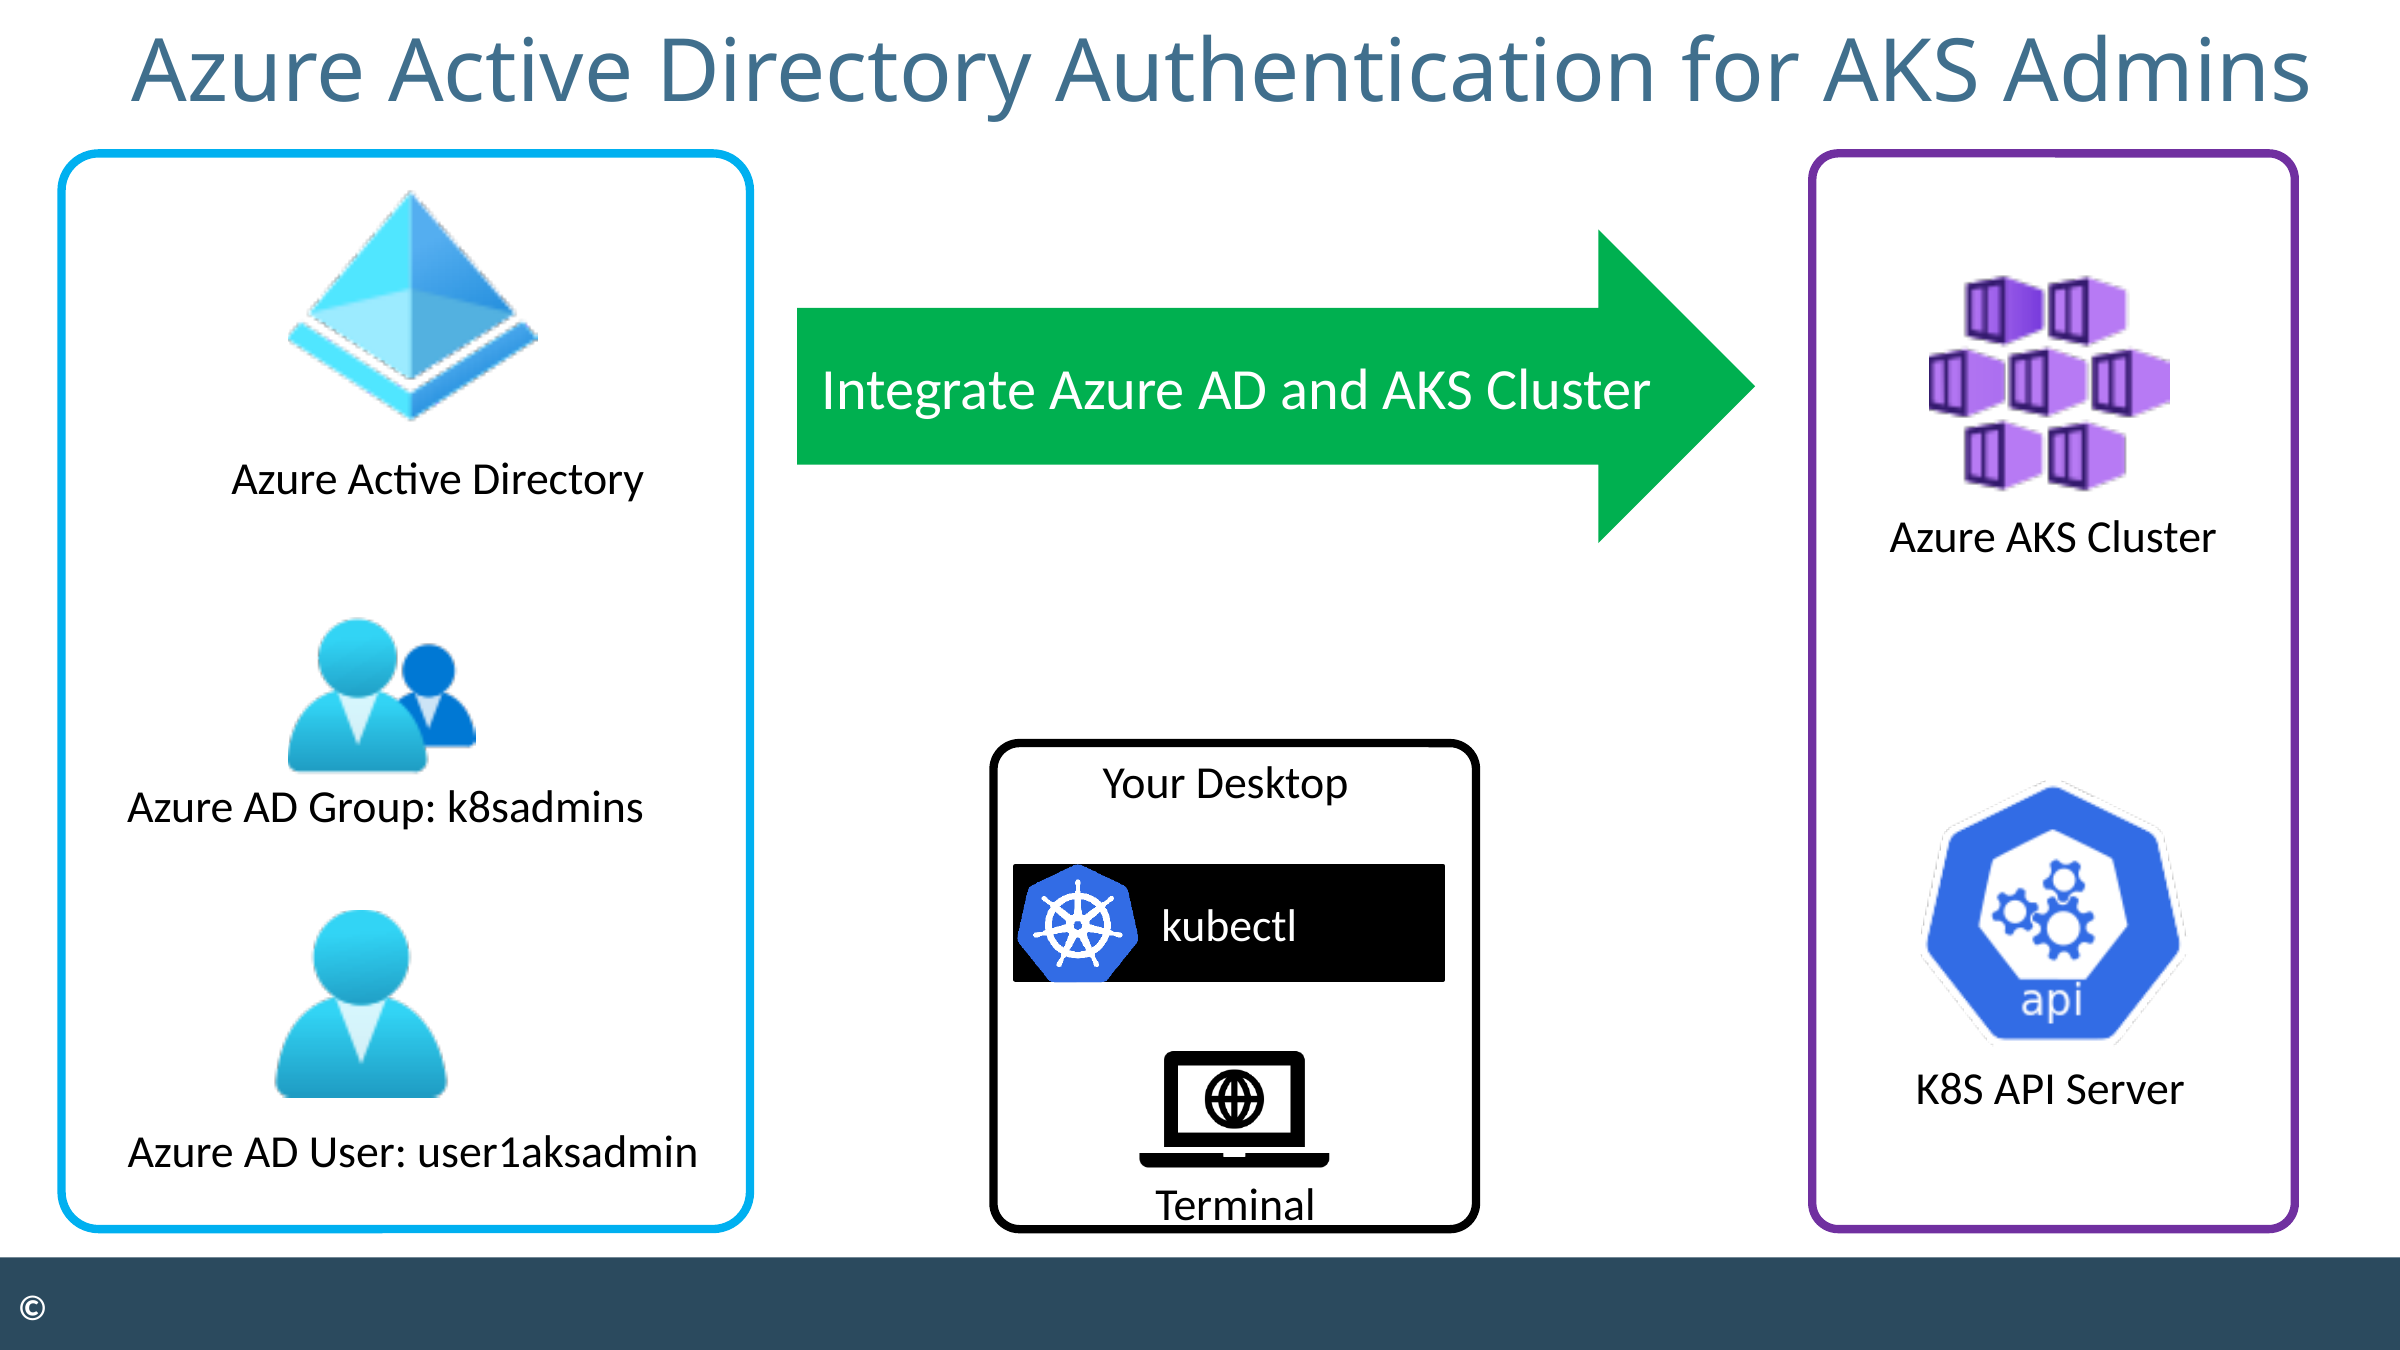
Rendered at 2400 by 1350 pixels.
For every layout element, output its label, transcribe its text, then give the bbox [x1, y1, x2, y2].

text_box [991, 740, 1479, 1232]
text_box [1810, 151, 2297, 1232]
text_box K8S API Server [1901, 1051, 2201, 1121]
picture [1929, 263, 2171, 505]
picture [288, 602, 476, 791]
text_box Terminal [1140, 1208, 1331, 1238]
picture [1015, 862, 1140, 984]
title Azure Active Directory Authentication for AKS Admins [105, 0, 2341, 171]
picture [288, 182, 538, 432]
picture [1920, 779, 2188, 1048]
text_box Your Desktop [1087, 745, 1364, 816]
picture [268, 910, 456, 1098]
footer © [0, 1269, 810, 1342]
picture [1135, 1011, 1332, 1208]
text_box Integrate Azure AD and AKS Cluster [795, 227, 1758, 546]
text_box [59, 151, 753, 1232]
